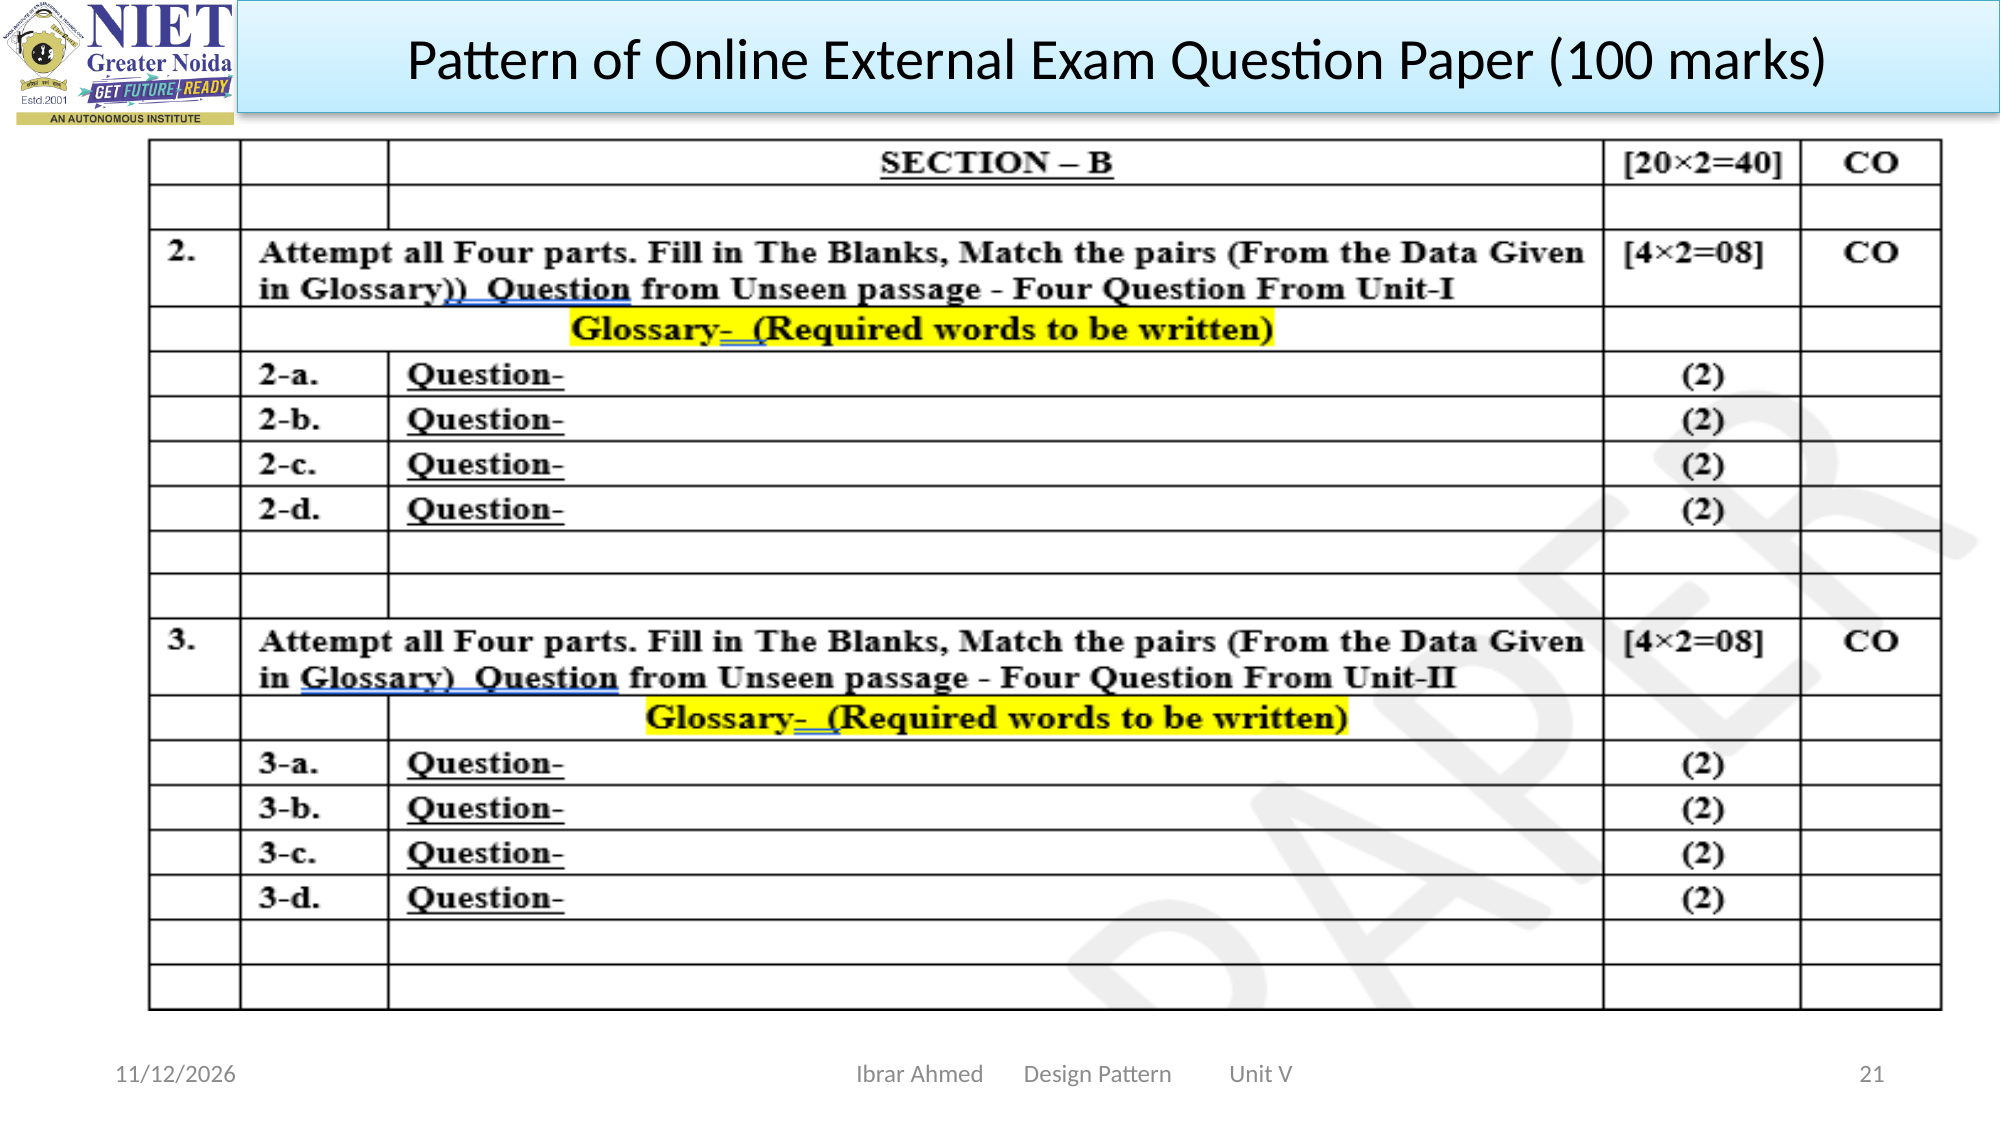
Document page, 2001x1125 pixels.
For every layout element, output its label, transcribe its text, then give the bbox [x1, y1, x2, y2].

picture [3, 2, 234, 125]
picture [101, 132, 1990, 1011]
slide_number 21 [1488, 1042, 1900, 1103]
footer Ibrar Ahmed Design Pattern Unit V [662, 1042, 1488, 1103]
text_box Pattern of Online External Exam Question Paper (100 marks) [237, 0, 2000, 113]
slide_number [99, 1042, 567, 1103]
